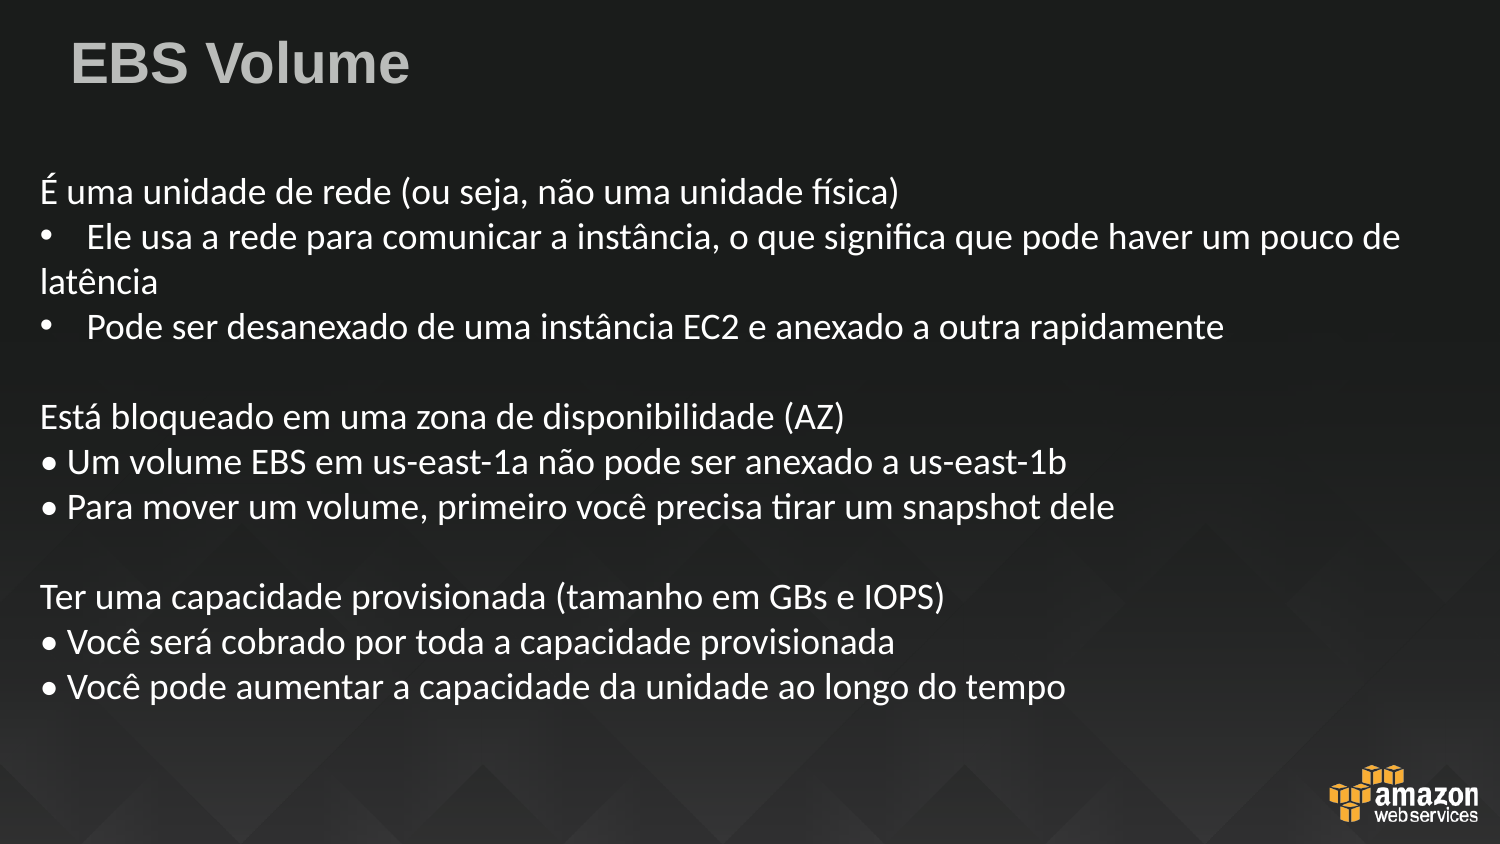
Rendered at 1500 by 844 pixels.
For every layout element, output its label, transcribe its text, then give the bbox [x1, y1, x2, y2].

picture [0, 0, 1500, 844]
title EBS Volume [68, 22, 663, 159]
text_box É uma unidade de rede (ou seja, não uma unidade física) Ele usa a rede para comunicar a instância, o que significa que pode haver um pouco de latência Pode ser desanexado de uma instância EC2 e anexado a outra rapidamente Está bloqueado em uma zona de disponibilidade (AZ) • Um volume EBS em us-east-1a não pode ser anexado a us-east-1b • Para mover um volume, primeiro você precisa tirar um snapshot dele Ter uma capacidade provisionada (tamanho em GBs e IOPS) • Você será cobrado por toda a capacidade provisionada • Você pode aumentar a capacidade da unidade ao longo do tempo [24, 159, 1475, 715]
